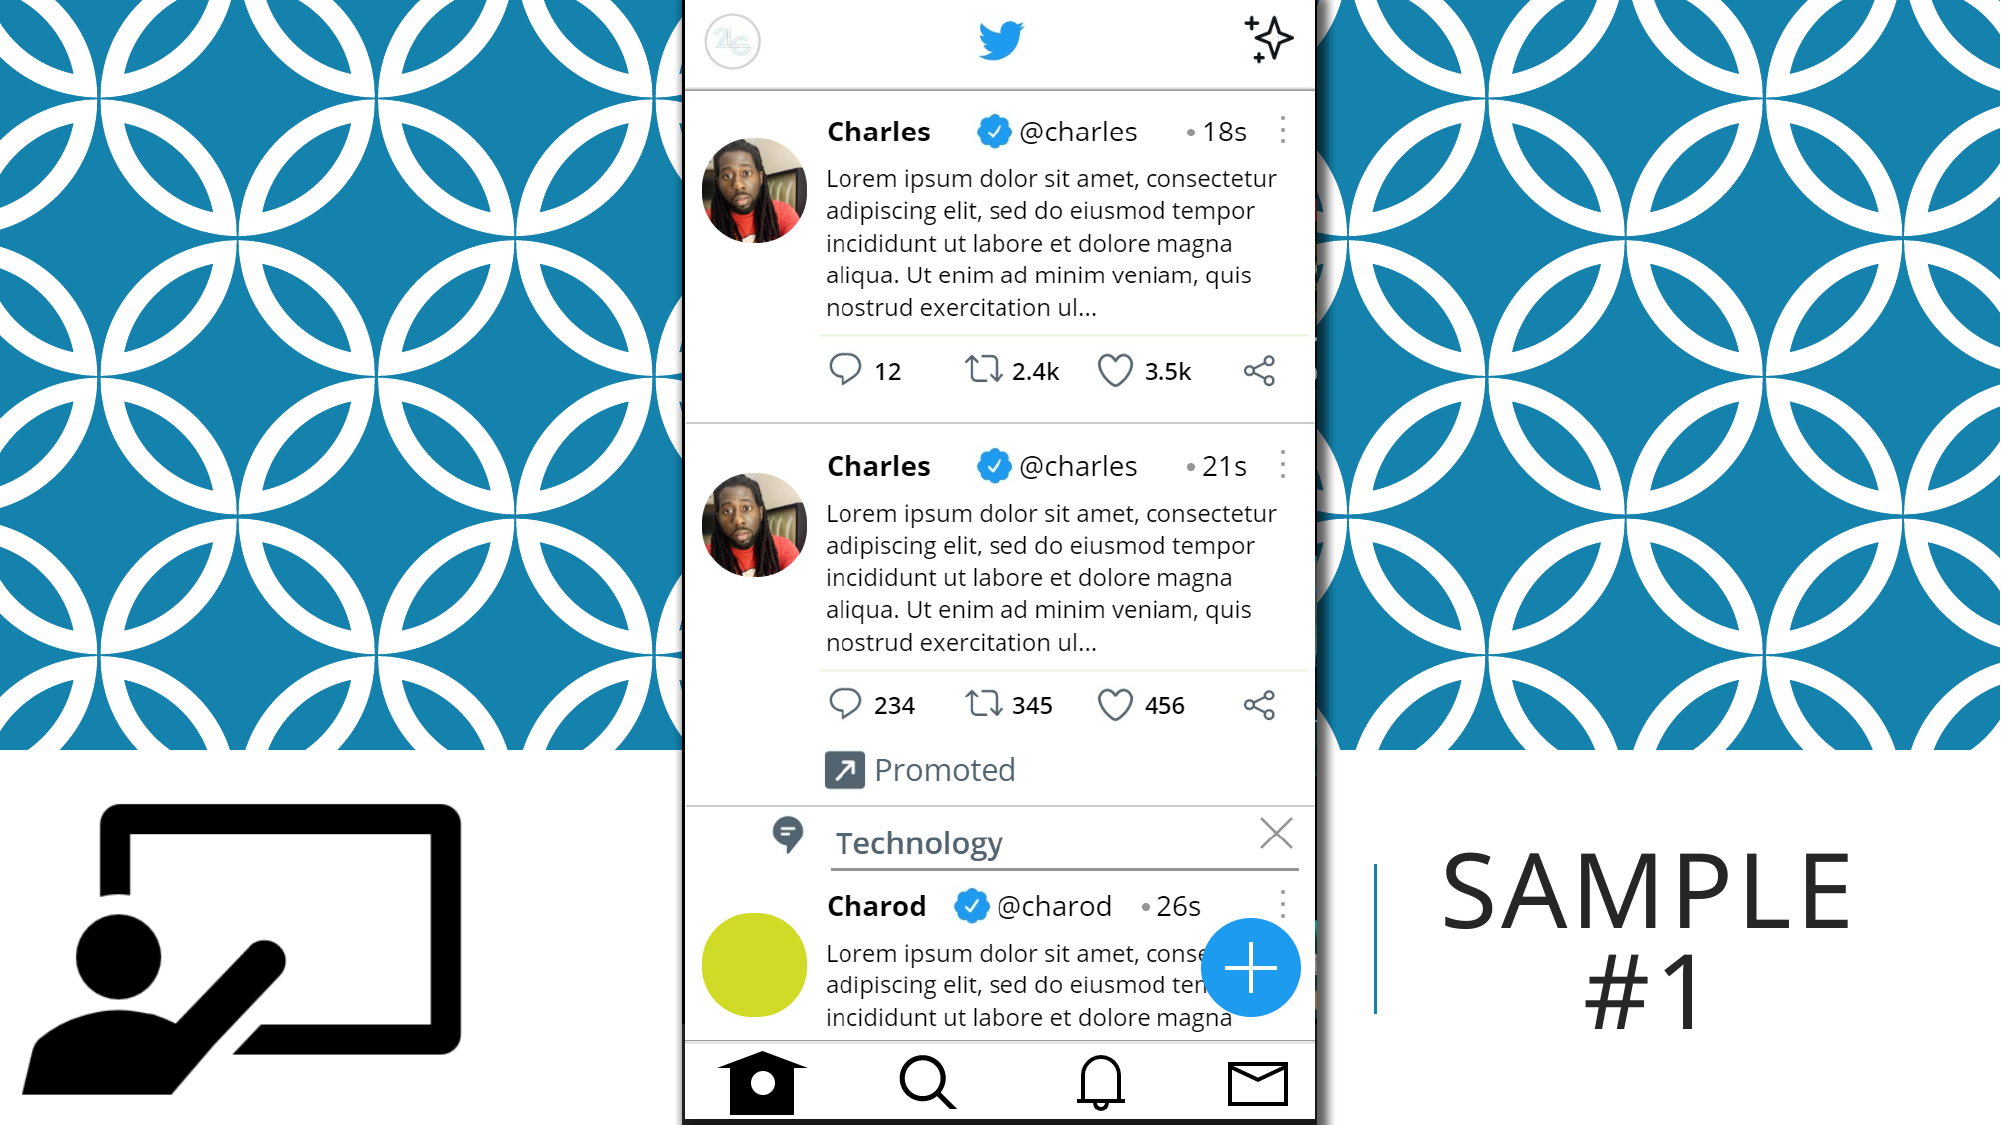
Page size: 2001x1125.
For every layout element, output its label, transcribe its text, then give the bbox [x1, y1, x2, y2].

picture [0, 709, 482, 1125]
title Sample #1 [1403, 787, 1896, 1111]
picture [682, 0, 1317, 1125]
